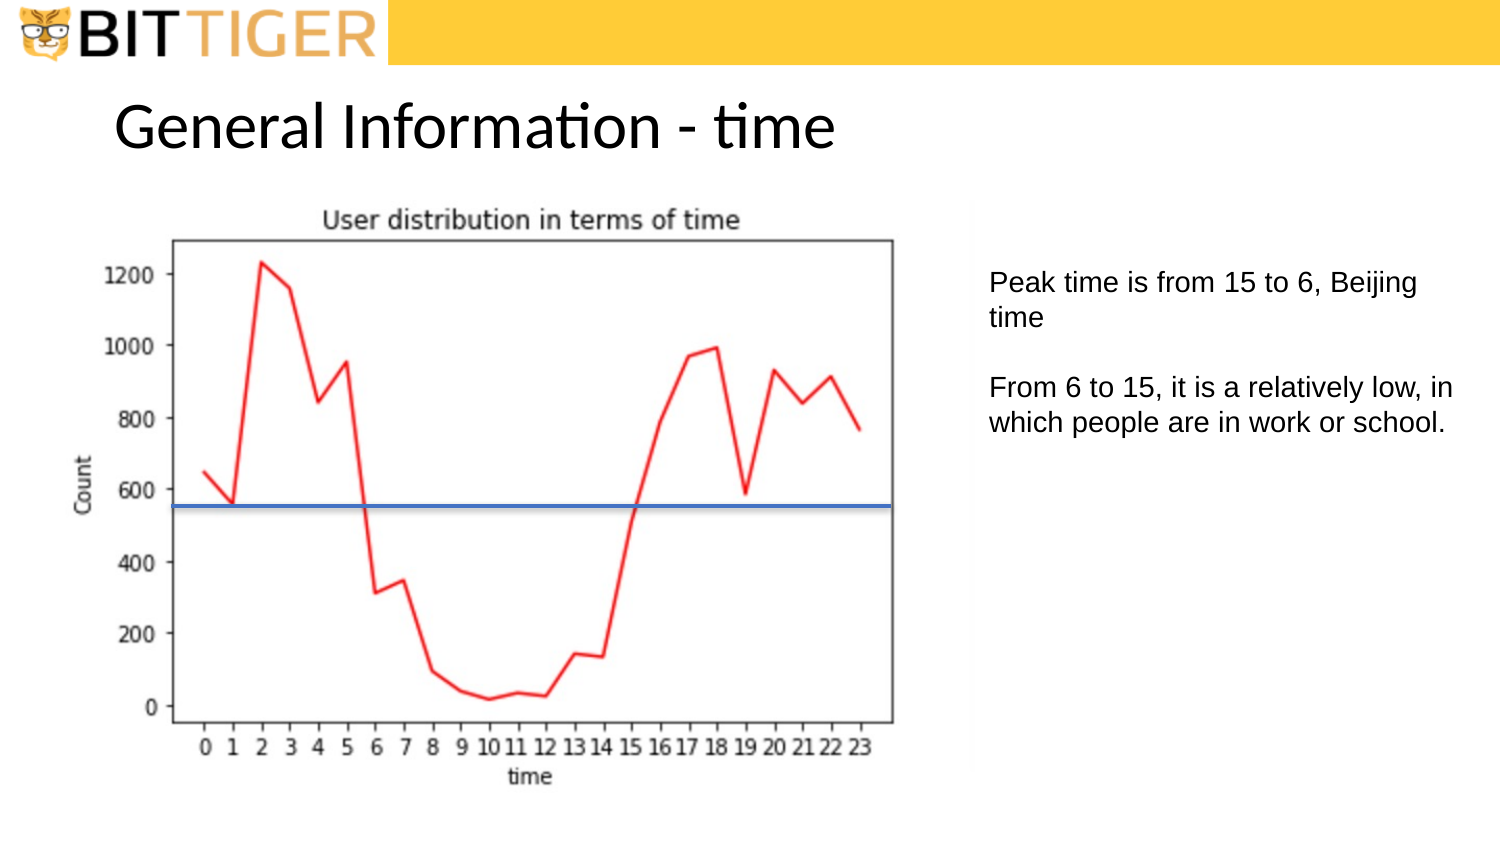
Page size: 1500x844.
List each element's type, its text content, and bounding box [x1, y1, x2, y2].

picture [0, 0, 389, 67]
text_box Peak time is from 15 to 6, Beijing time From 6 to 15, it is a relatively low, in which people are in work or school. [980, 256, 1496, 446]
picture [49, 200, 975, 801]
title General Information - time [103, 44, 1397, 208]
